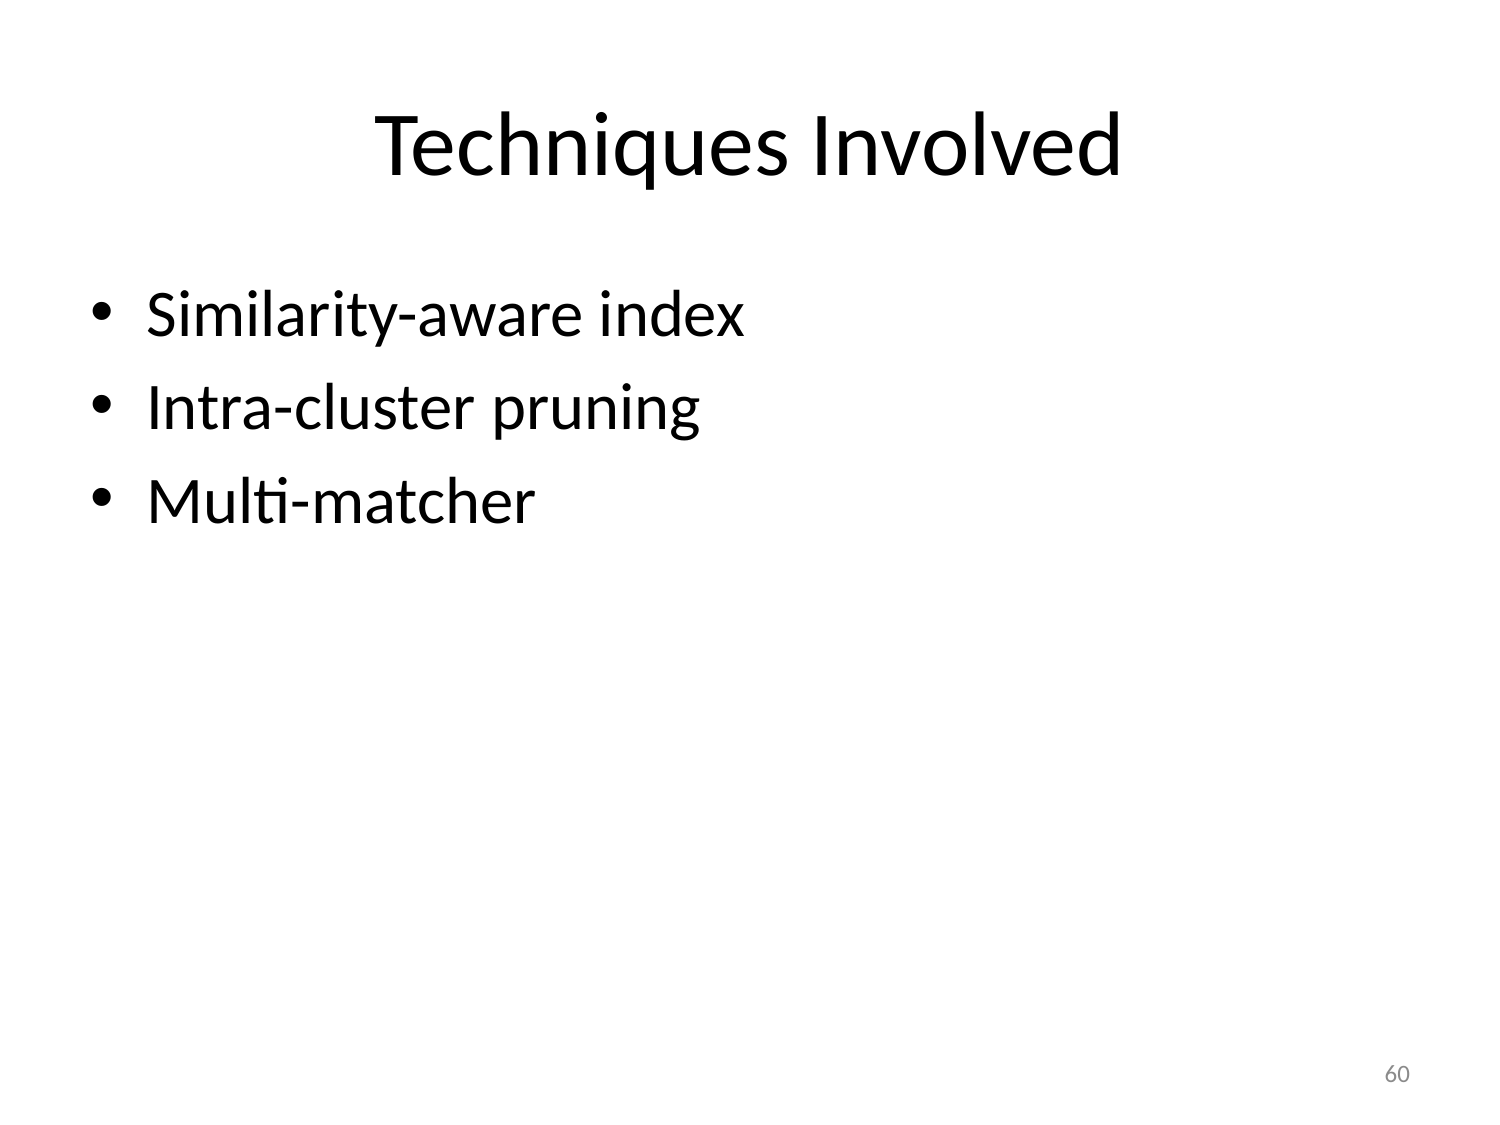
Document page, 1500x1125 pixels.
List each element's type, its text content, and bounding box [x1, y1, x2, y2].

list Similarity-aware index Intra-cluster pruning Multi-matcher [75, 262, 1425, 1005]
slide_number 59 [1074, 1042, 1425, 1103]
title Techniques Involved [75, 45, 1425, 233]
